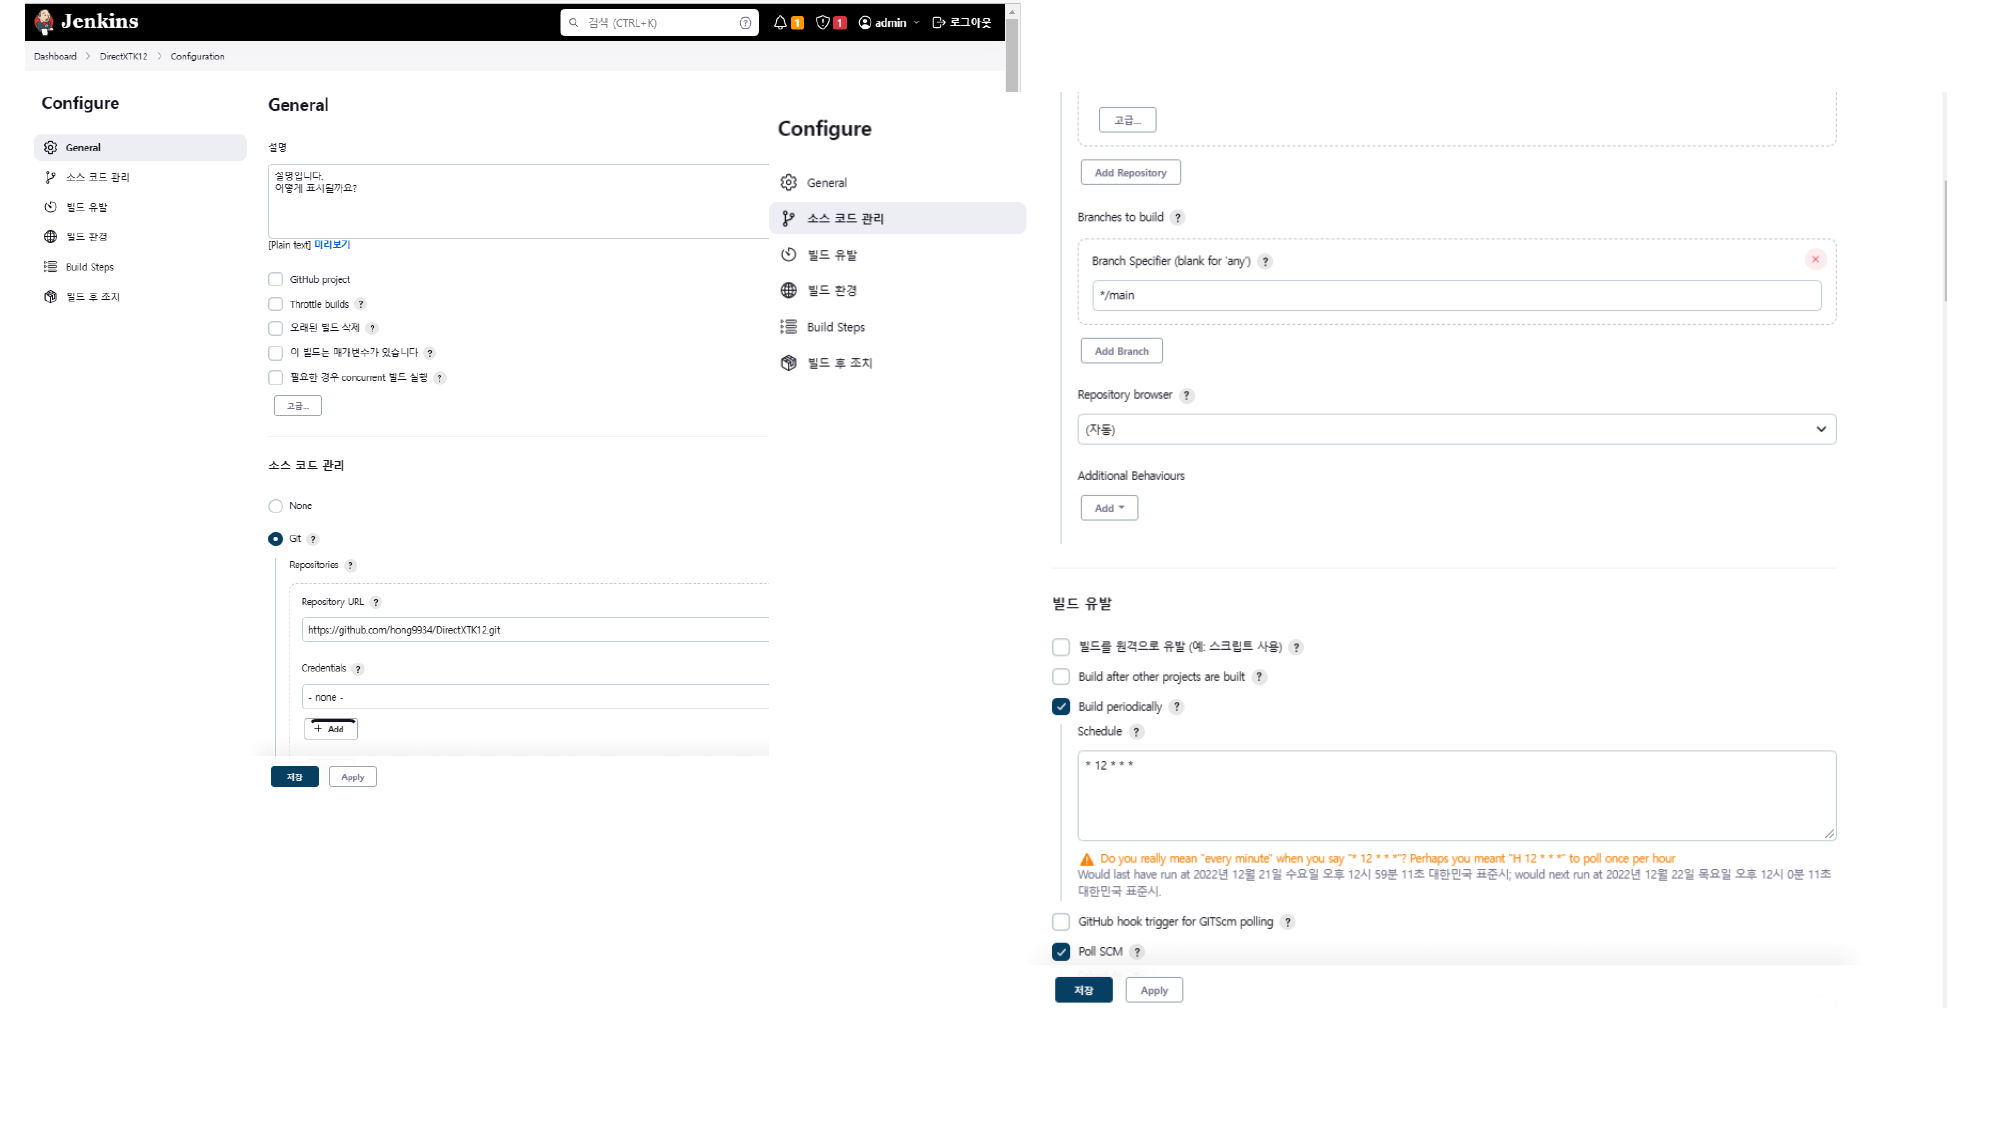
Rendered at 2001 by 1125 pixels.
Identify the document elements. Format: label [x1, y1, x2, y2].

picture [25, 0, 1947, 1008]
